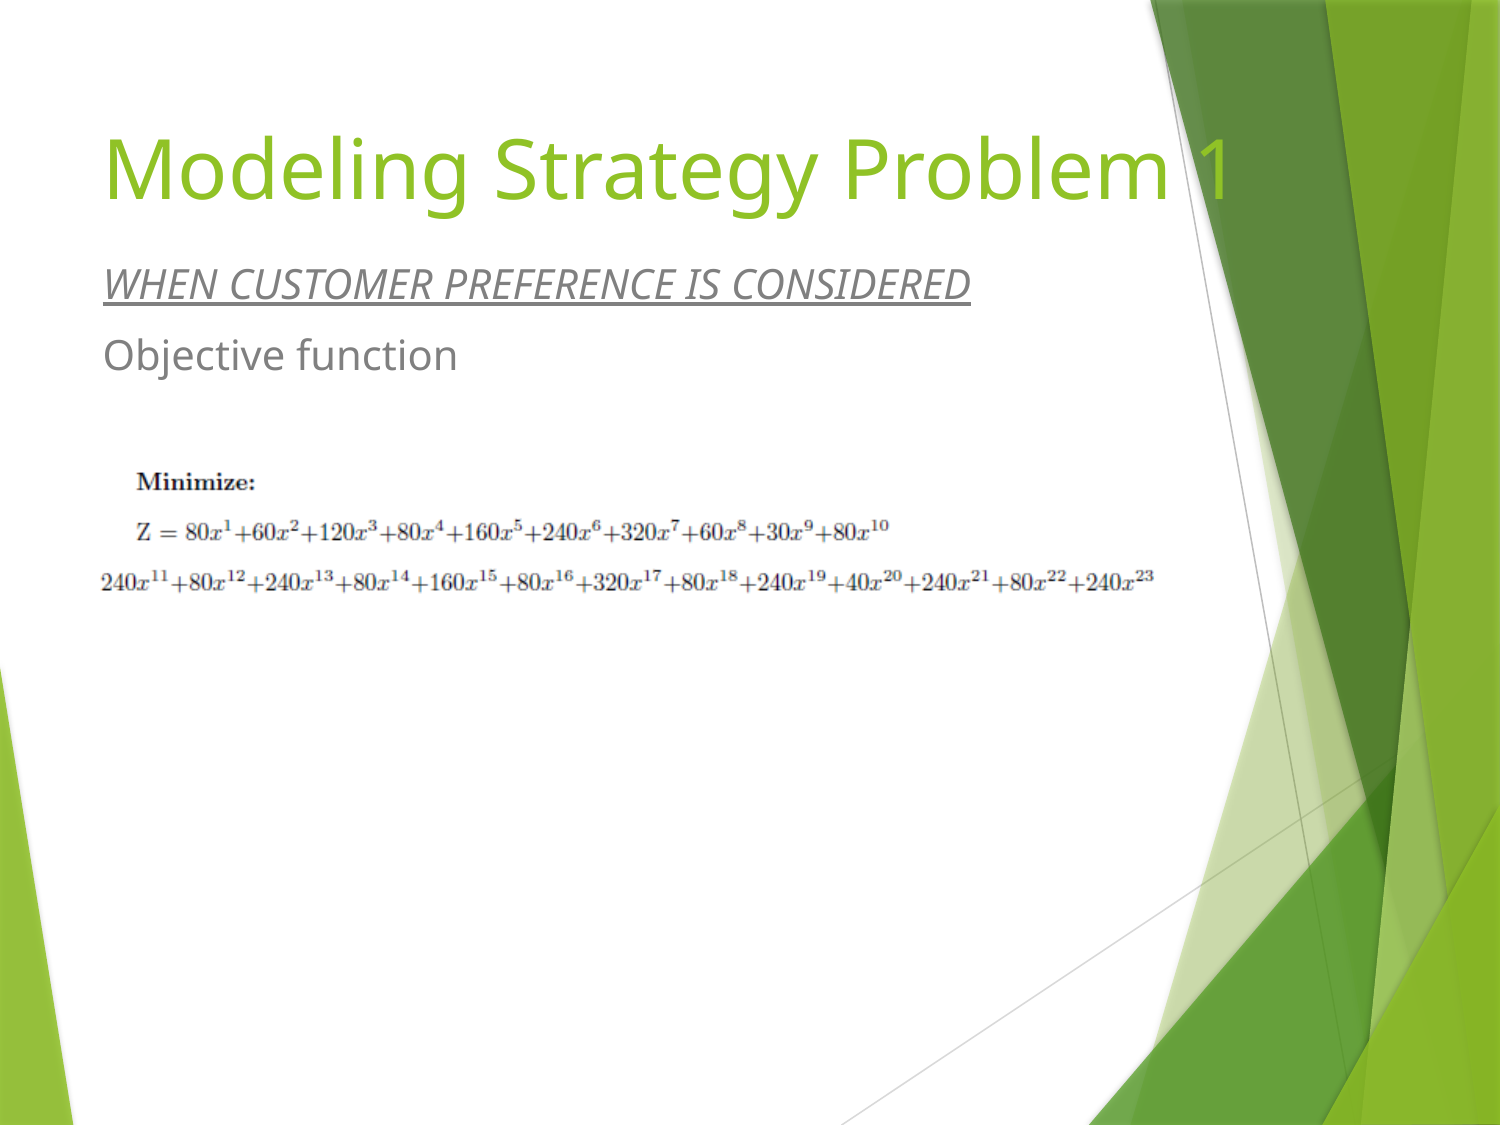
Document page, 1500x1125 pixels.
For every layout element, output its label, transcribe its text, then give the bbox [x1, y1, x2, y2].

list WHEN CUSTOMER PREFERENCE IS CONSIDERED Objective function [87, 249, 1363, 988]
title Modeling Strategy Problem 1 [87, 0, 1363, 224]
picture [86, 461, 1165, 620]
